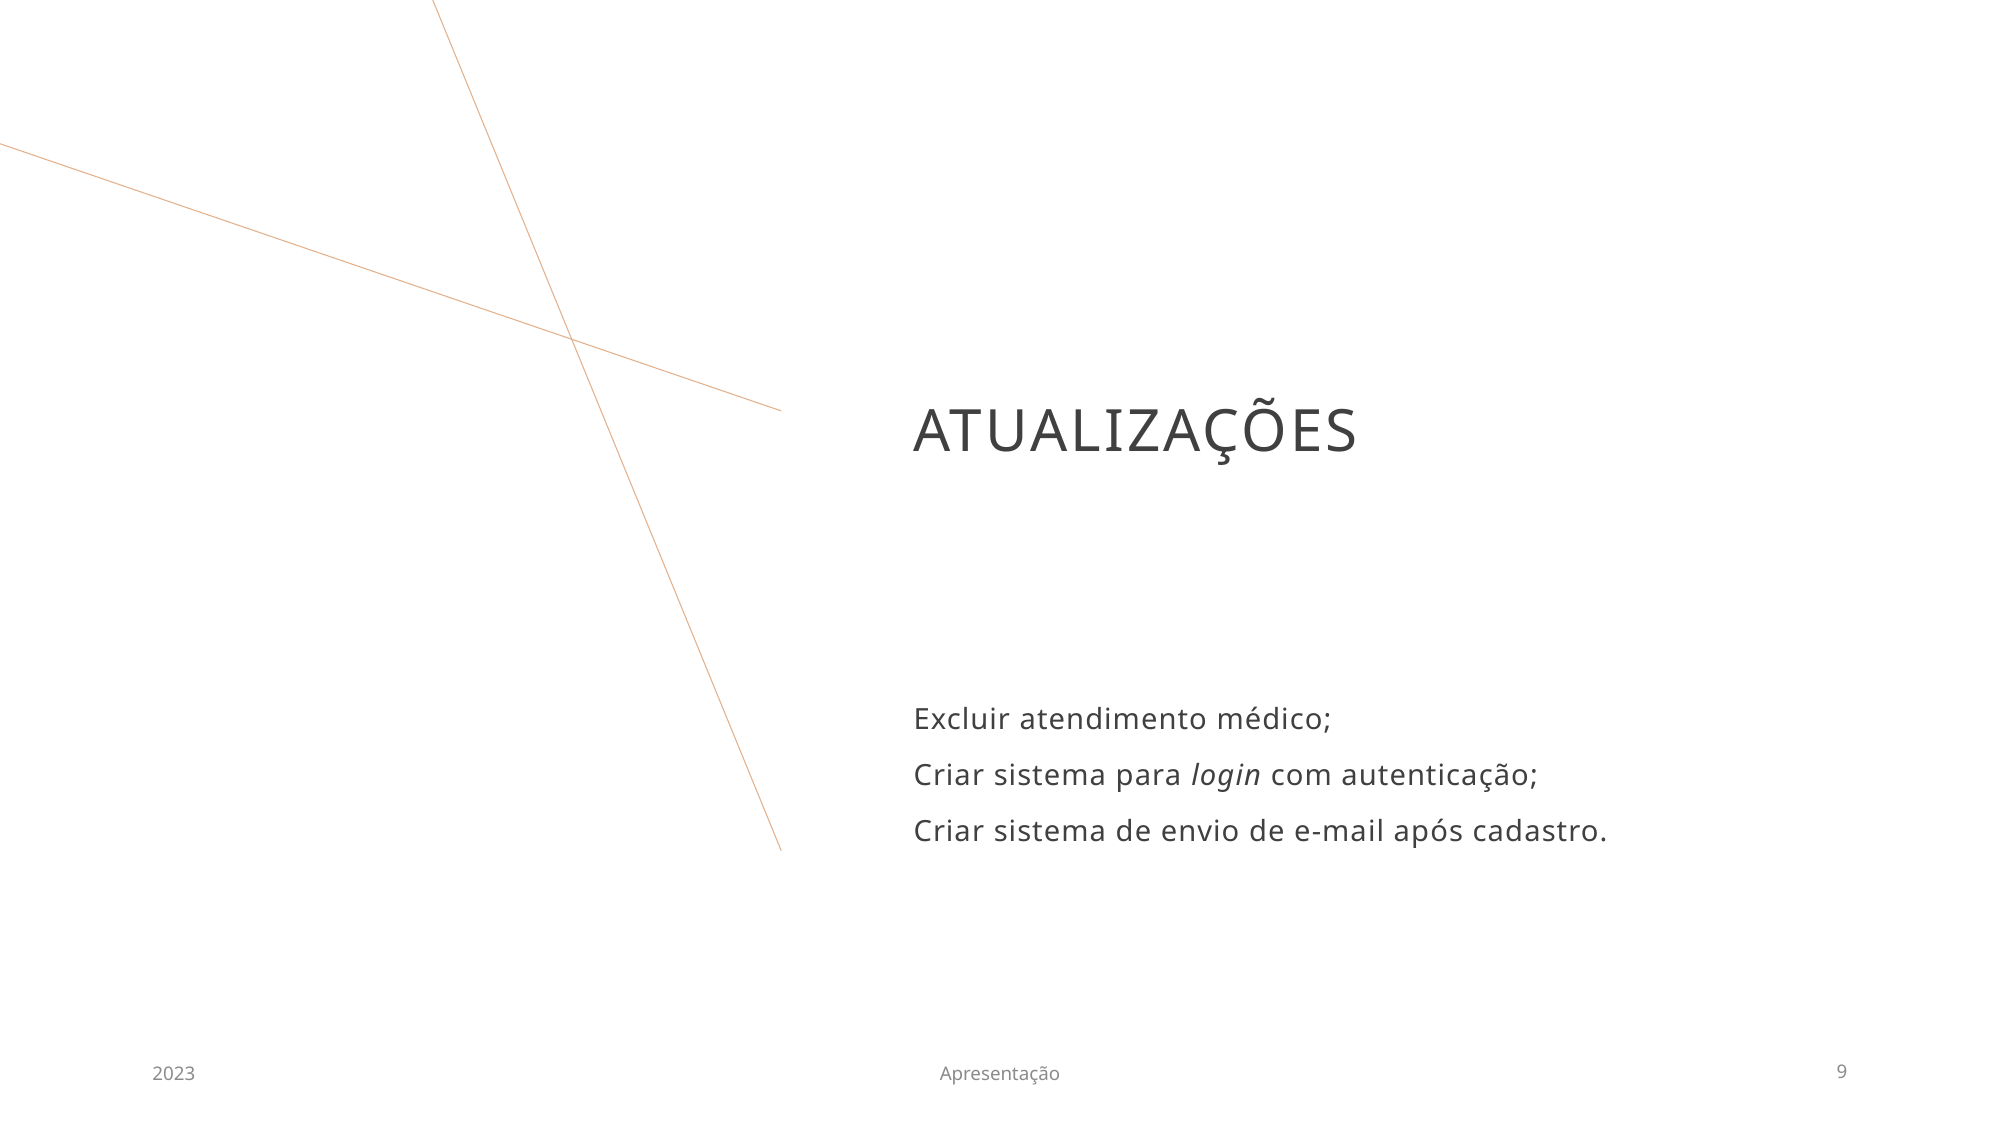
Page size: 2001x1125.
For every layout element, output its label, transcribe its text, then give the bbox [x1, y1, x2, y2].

slide_number 2023 [137, 1042, 588, 1103]
title atualizações [898, 274, 1737, 472]
list Excluir atendimento médico; Criar sistema para login com autenticação; Criar sistema de envio de e-mail após cadastro. [898, 604, 1737, 855]
slide_number 9 [1412, 1042, 1863, 1103]
footer Apresentação [662, 1042, 1338, 1103]
